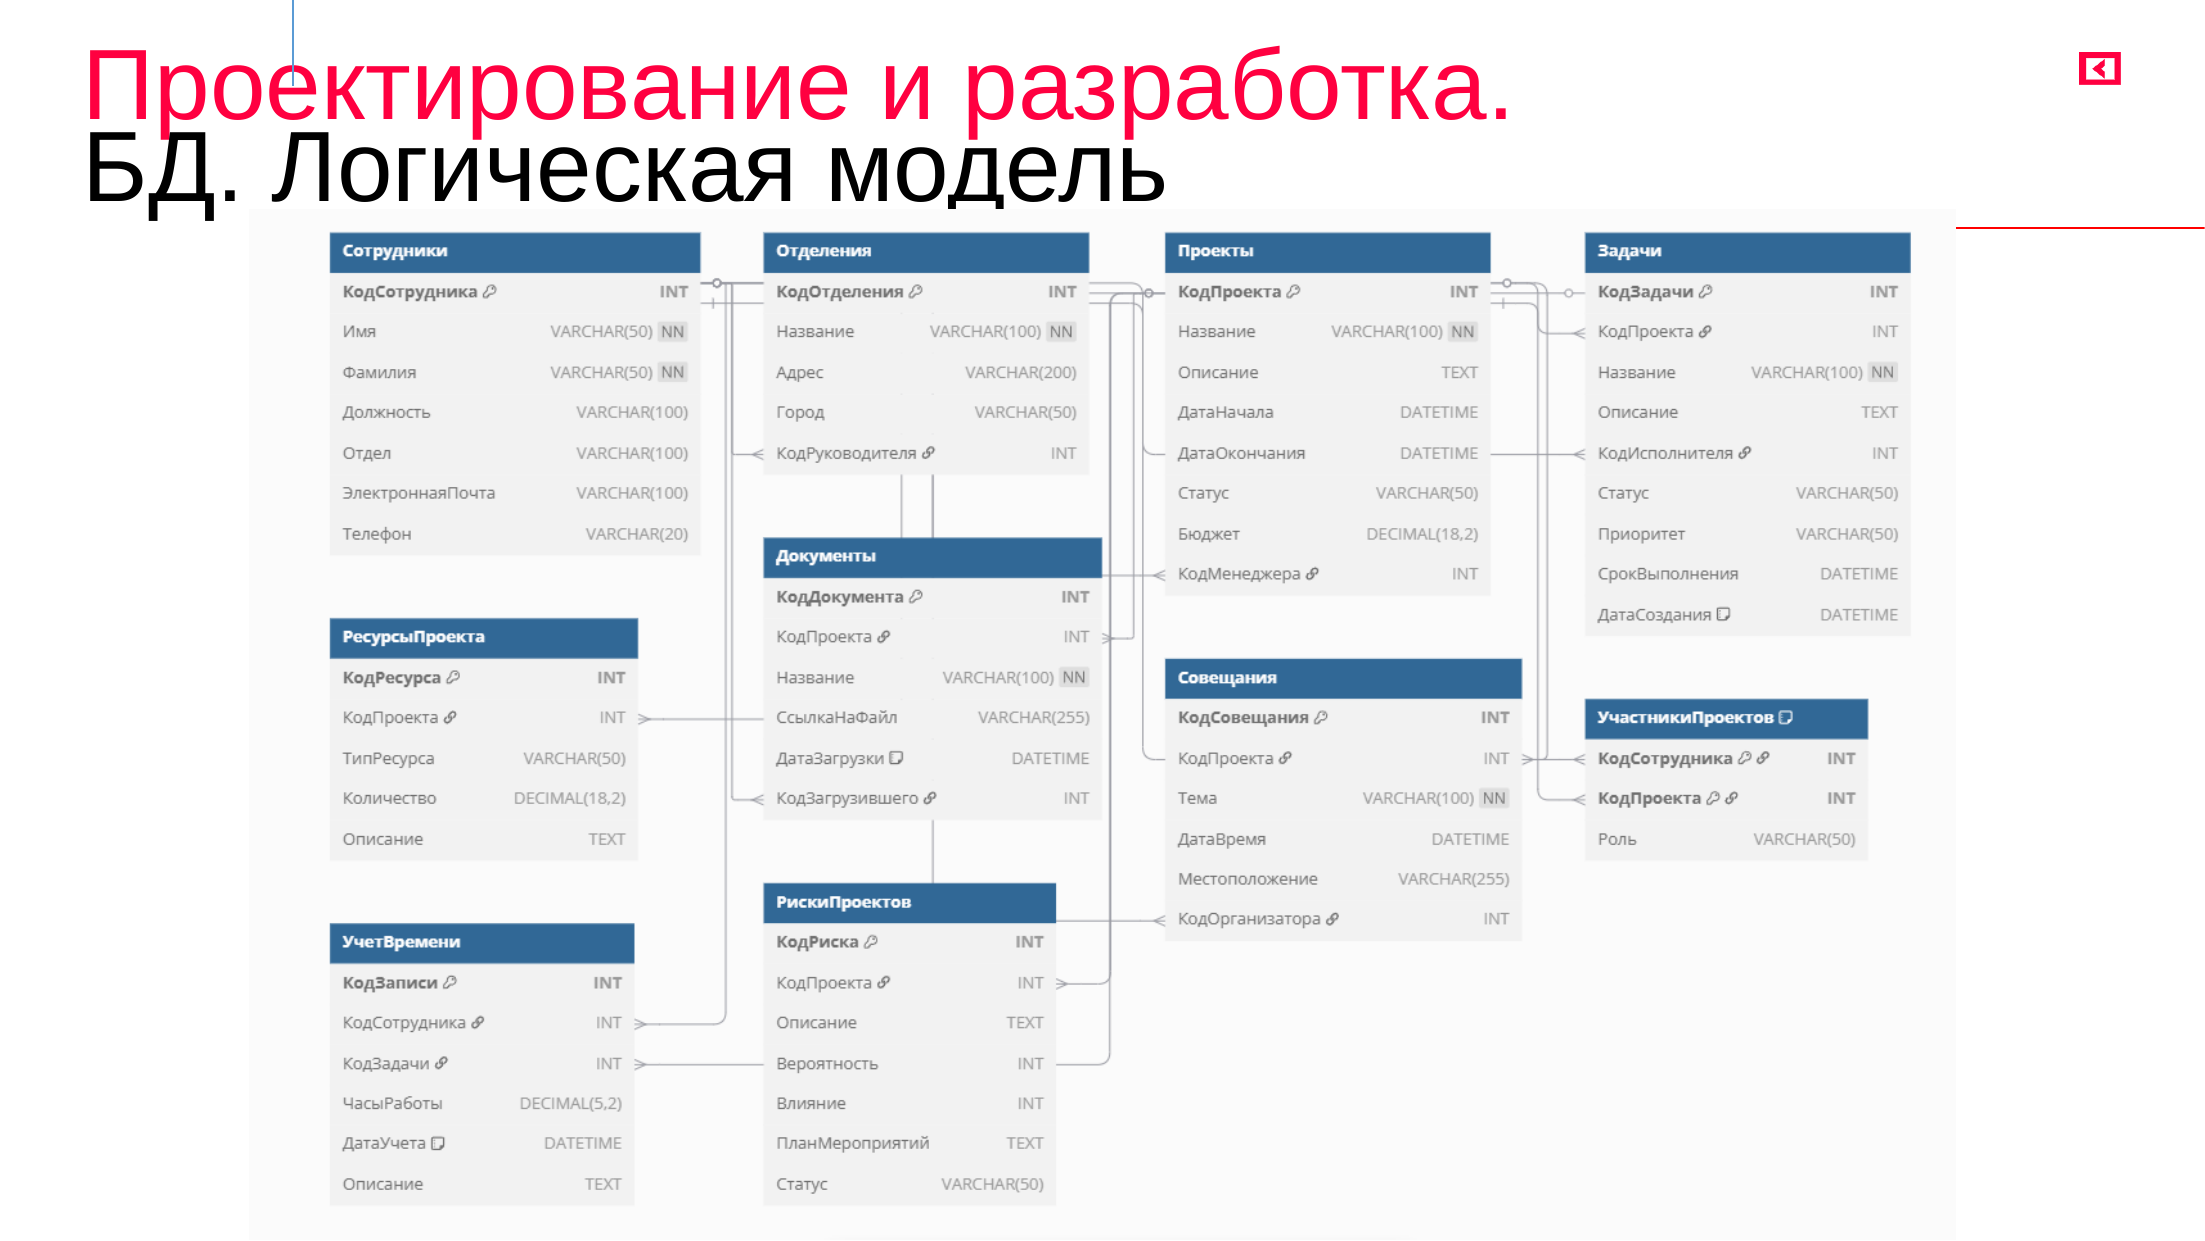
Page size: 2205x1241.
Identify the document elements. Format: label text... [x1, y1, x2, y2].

title Проектирование и разработка. БД. Логическая модель [82, 47, 1651, 225]
picture [2079, 52, 2121, 85]
picture [249, 208, 1956, 1241]
